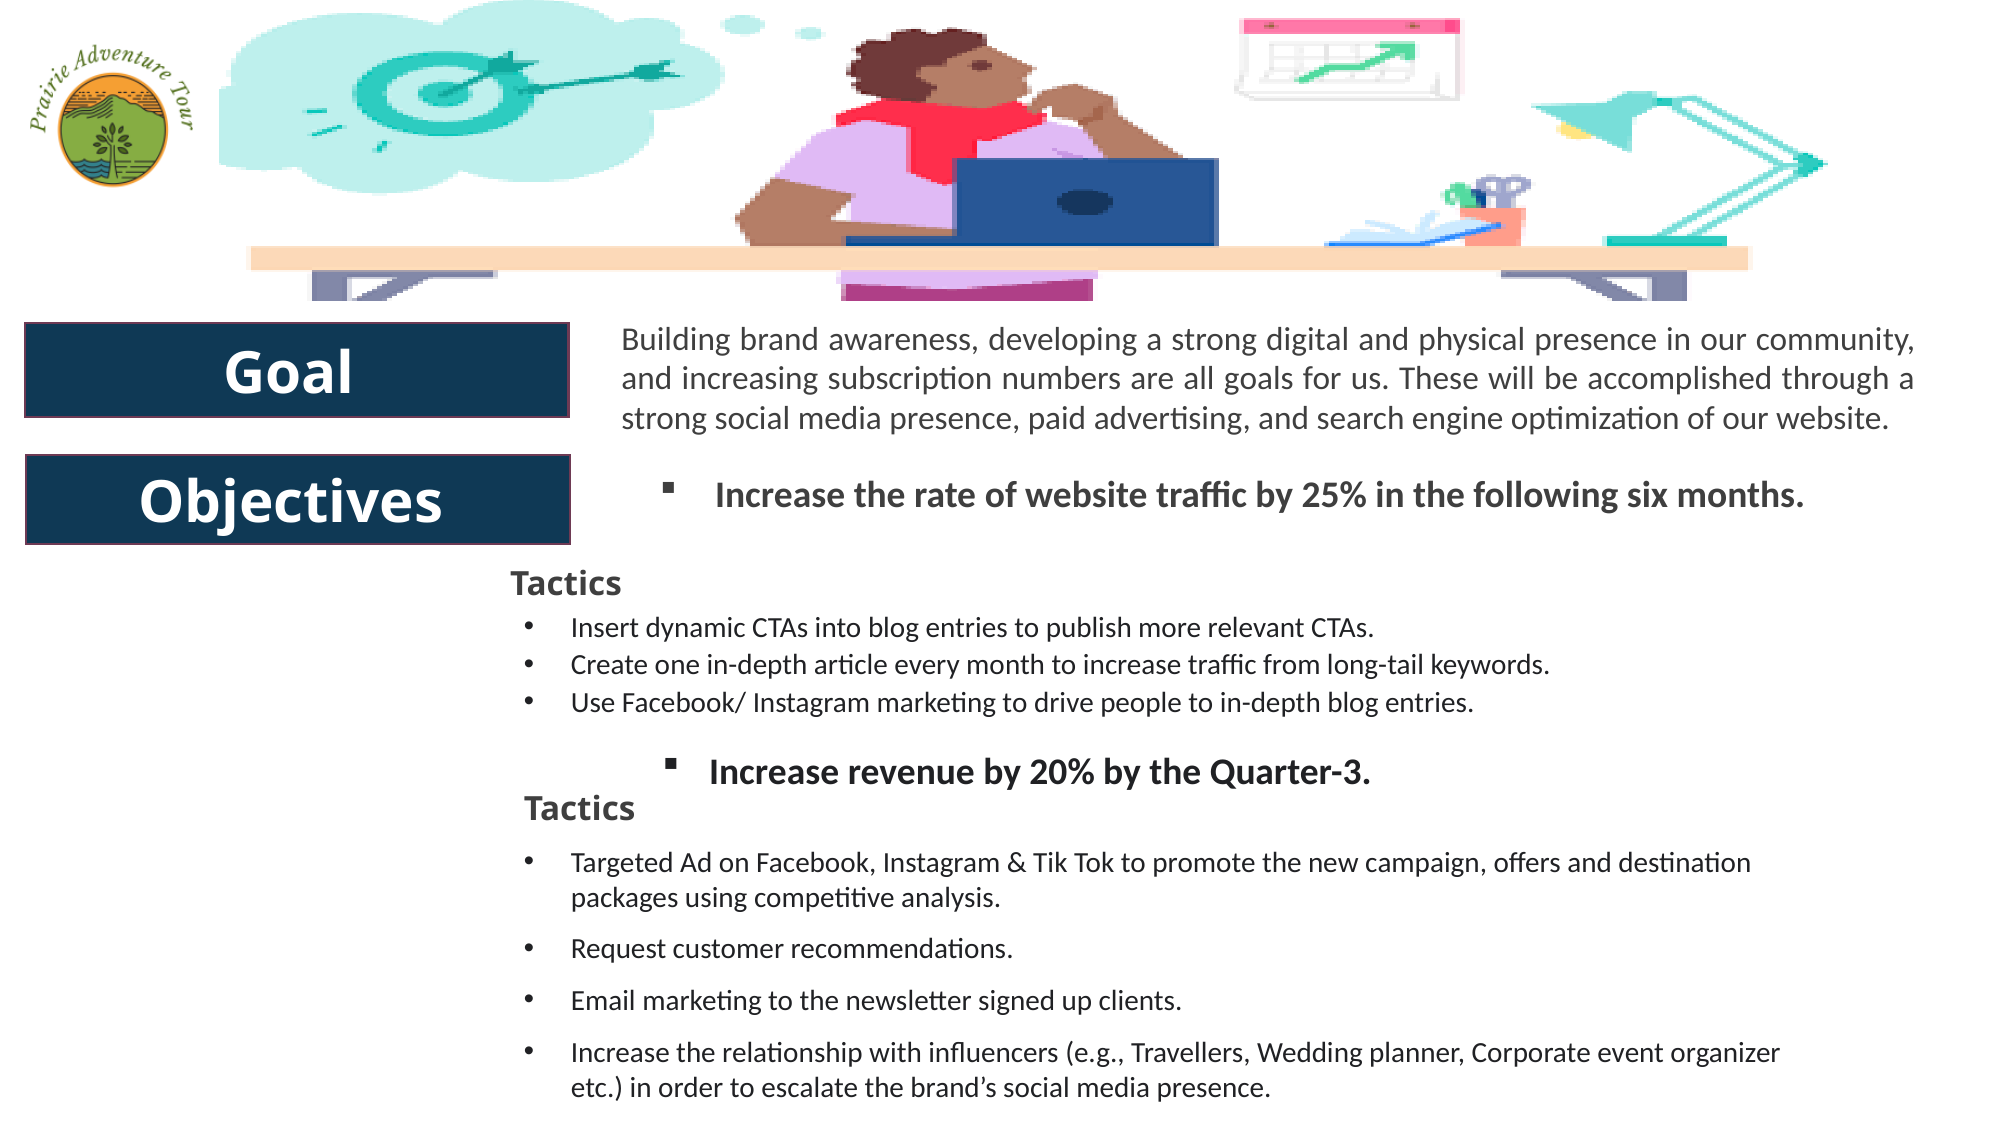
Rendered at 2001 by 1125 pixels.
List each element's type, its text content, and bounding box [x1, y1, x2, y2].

text_box Tactics [457, 554, 684, 610]
text_box Targeted Ad on Facebook, Instagram & Tik Tok to promote the new campaign, offers and destination packages using competitive analysis. Request customer recommendations. Email marketing to the newsletter signed up clients. Increase the relationship with influencers (e.g., Travellers, Wedding planner, Corporate event organizer etc.) in order to escalate the brand’s social media presence. [509, 835, 1800, 1111]
text_box Goal [24, 322, 570, 418]
picture [0, 0, 2000, 301]
text_box Objectives [25, 454, 571, 545]
text_box Building brand awareness, developing a strong digital and physical presence in our community, and increasing subscription numbers are all goals for us. These will be accomplished through a strong social media presence, paid advertising, and search engine optimization of our website. [606, 309, 1933, 444]
text_box Insert dynamic CTAs into blog entries to publish more relevant CTAs. Create one in-depth article every month to increase traffic from long-tail keywords. Use Facebook/ Instagram marketing to drive people to in-depth blog entries. [509, 598, 2000, 726]
text_box Increase the rate of website traffic by 25% in the following six months. [570, 462, 1896, 523]
text_box Tactics [509, 779, 1586, 835]
text_box Increase revenue by 20% by the Quarter-3. [647, 736, 1909, 799]
